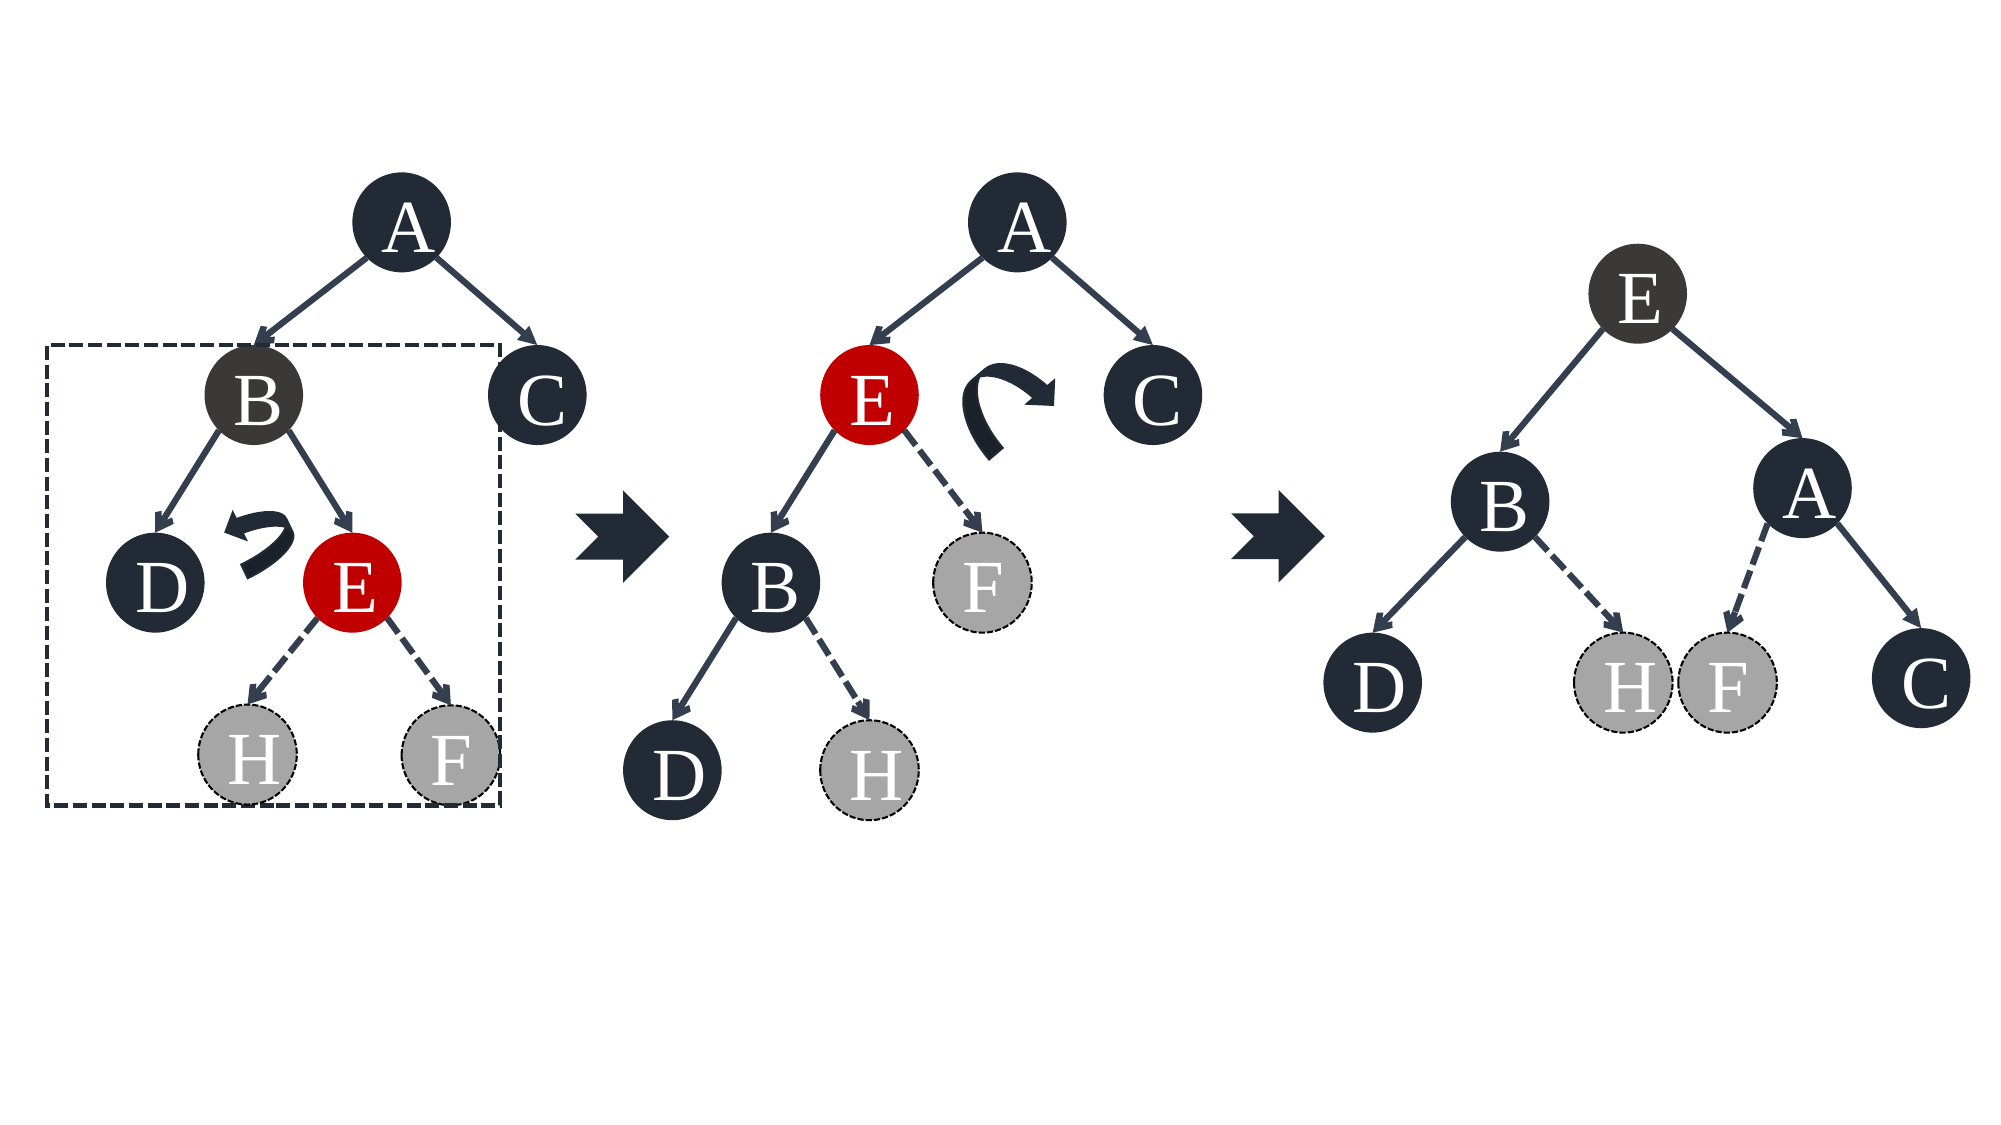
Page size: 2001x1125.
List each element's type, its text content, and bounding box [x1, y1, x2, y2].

text_box C [1870, 627, 1972, 730]
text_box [904, 430, 983, 533]
text_box A [966, 171, 1068, 274]
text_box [1534, 537, 1624, 633]
text_box D [1322, 631, 1424, 734]
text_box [105, 172, 587, 633]
text_box [587, 490, 670, 583]
text_box A [1752, 437, 1853, 540]
text_box B [720, 531, 822, 634]
text_box E [1587, 242, 1689, 345]
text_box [1372, 537, 1466, 633]
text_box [1052, 257, 1153, 346]
text_box B [1449, 450, 1551, 553]
text_box D [622, 719, 723, 822]
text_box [805, 617, 870, 721]
text_box H [197, 703, 298, 806]
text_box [672, 617, 737, 721]
text_box H [1573, 631, 1674, 734]
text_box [1727, 523, 1768, 633]
text_box [46, 344, 247, 806]
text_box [869, 257, 983, 346]
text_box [1500, 329, 1603, 452]
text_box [387, 617, 451, 706]
text_box [256, 633, 501, 806]
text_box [247, 617, 318, 705]
text_box C [1102, 344, 1204, 447]
text_box H [819, 719, 920, 822]
text_box [1231, 490, 1325, 583]
text_box F [1677, 631, 1778, 734]
text_box F [932, 531, 1033, 634]
text_box E [819, 344, 920, 447]
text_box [1837, 523, 1922, 629]
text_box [770, 430, 835, 533]
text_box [1672, 328, 1803, 439]
text_box [962, 363, 1056, 461]
